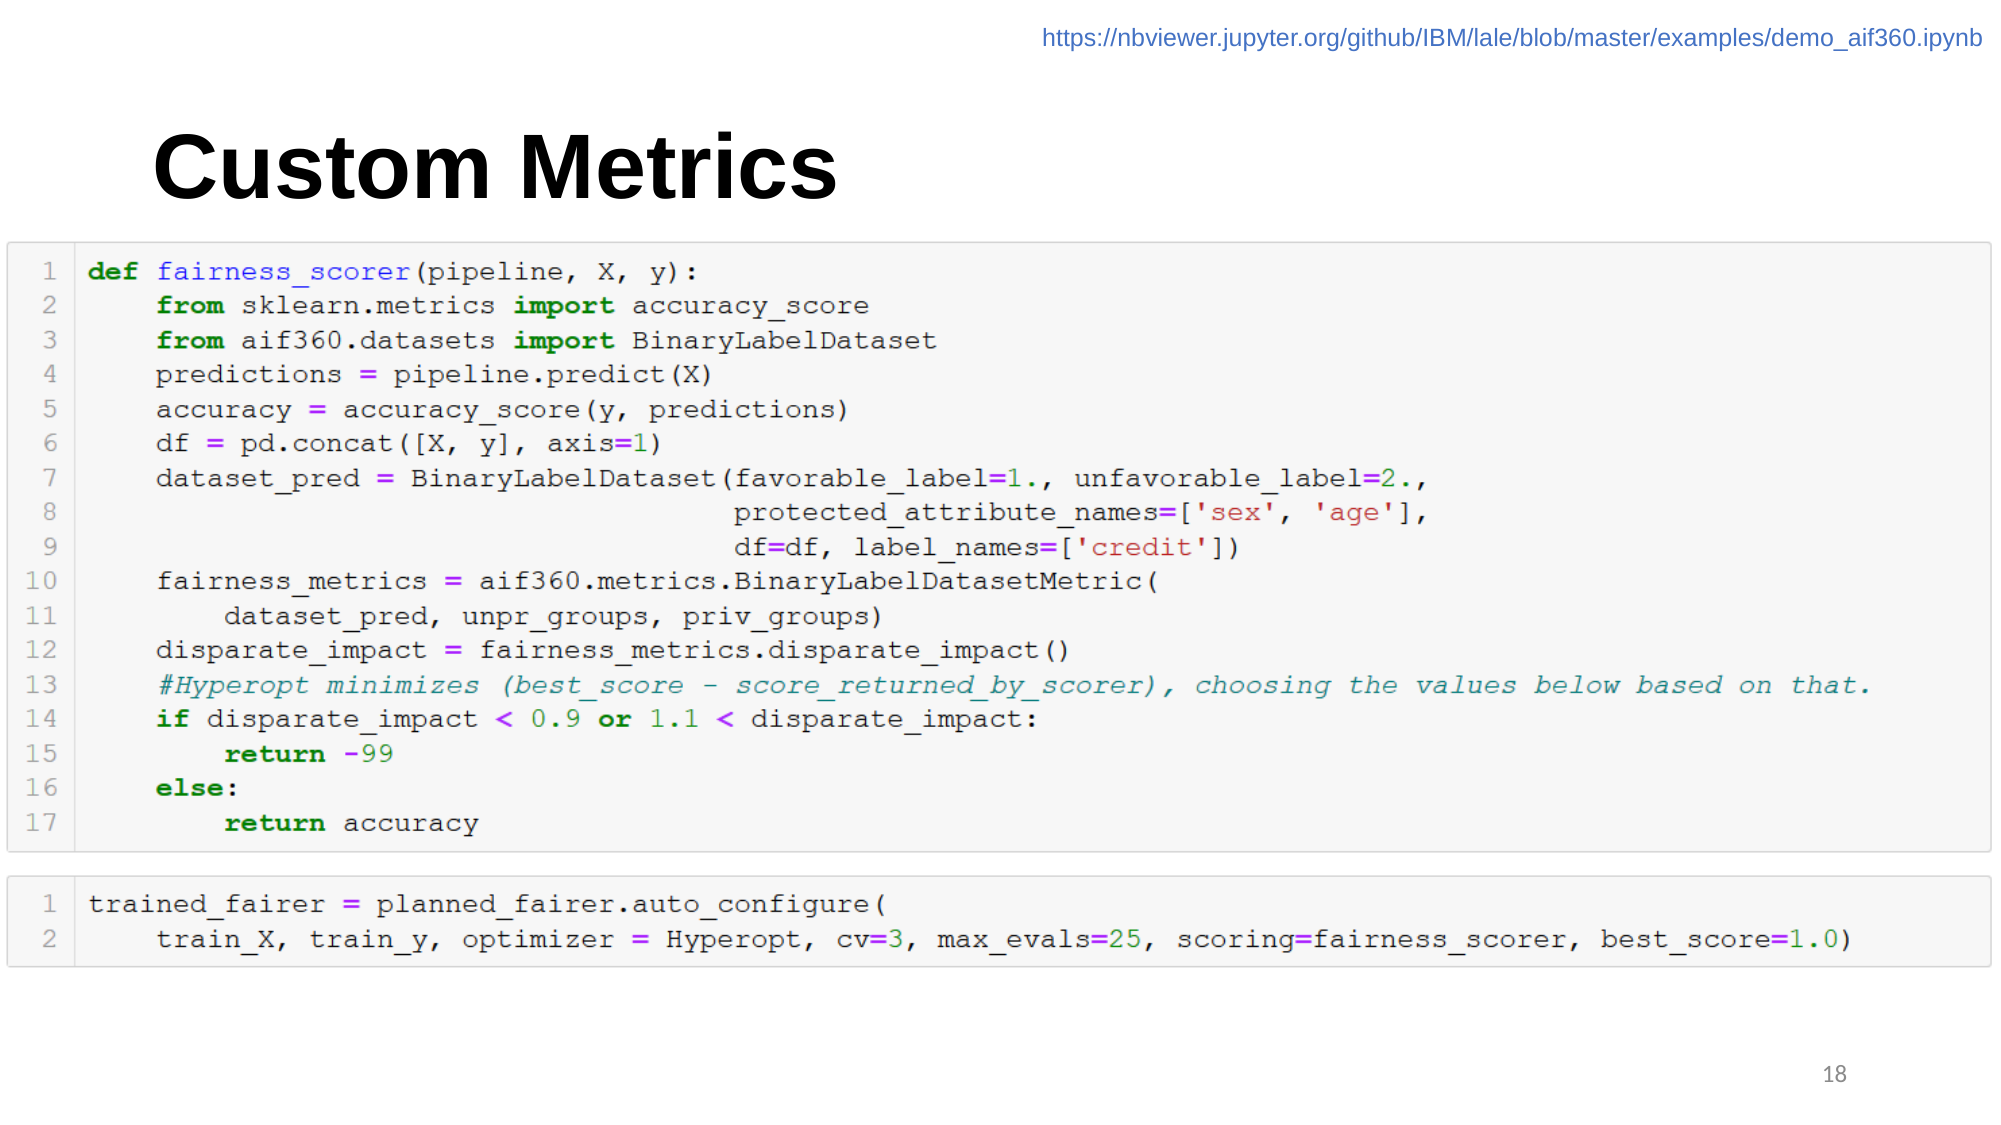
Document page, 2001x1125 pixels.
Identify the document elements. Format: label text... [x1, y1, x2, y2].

title Custom Metrics [137, 59, 1863, 231]
picture [0, 231, 2000, 977]
text_box https://nbviewer.jupyter.org/github/IBM/lale/blob/master/examples/demo_aif360.ipynb [948, 14, 2000, 60]
slide_number 18 [1412, 1042, 1863, 1103]
